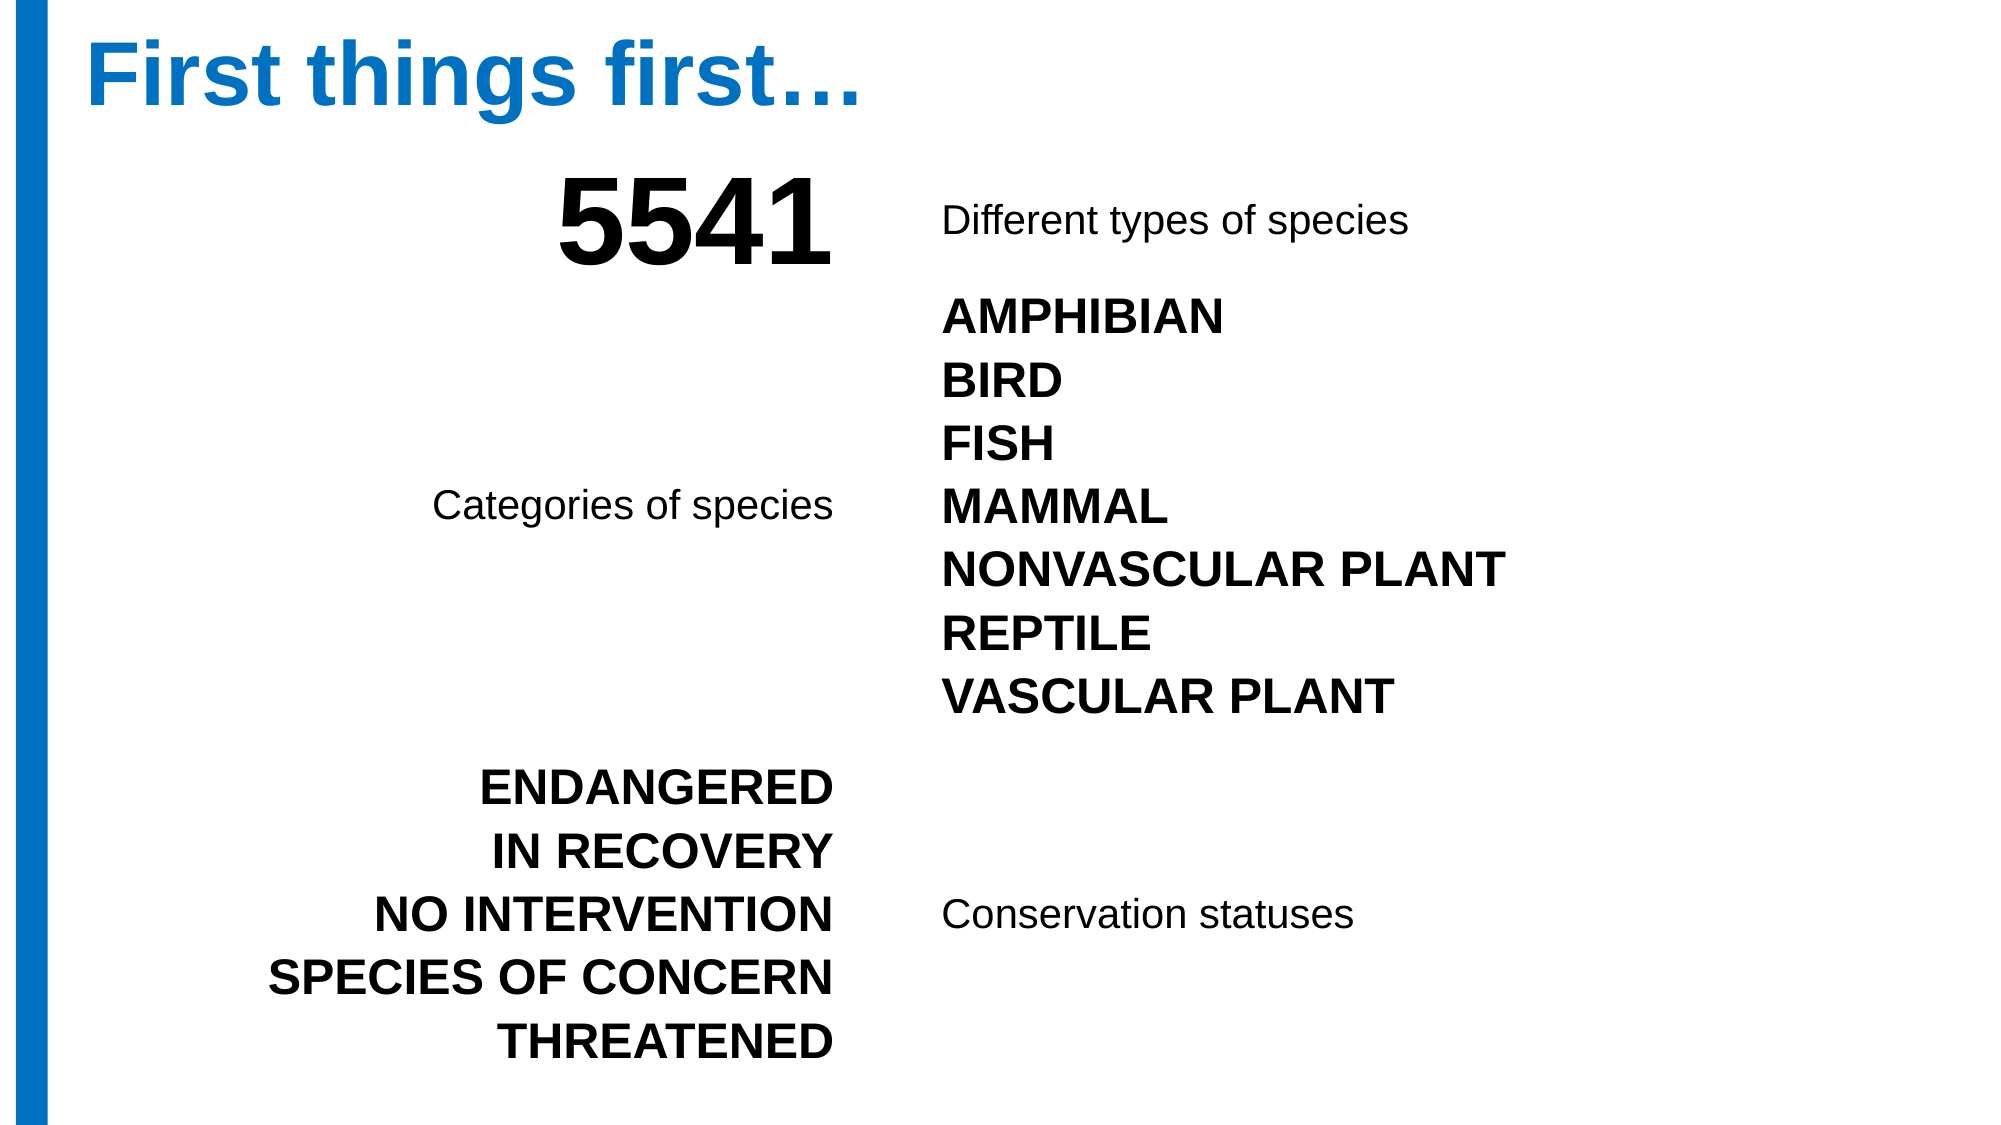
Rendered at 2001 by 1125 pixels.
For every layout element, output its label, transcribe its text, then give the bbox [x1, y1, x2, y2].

text_box ENDANGERED [441, 747, 849, 823]
text_box Categories of species [296, 470, 849, 536]
text_box MAMMAL [926, 466, 1185, 529]
text_box Different types of species [926, 185, 1479, 251]
text_box AMPHIBIAN [926, 276, 1250, 352]
text_box THREATENED [441, 1000, 849, 1076]
text_box NO INTERVENTION [351, 874, 849, 949]
text_box VASCULAR PLANT [926, 656, 1424, 731]
text_box BIRD [926, 352, 1085, 402]
text_box SPECIES OF CONCERN [217, 937, 849, 1013]
text_box REPTILE [926, 605, 1173, 656]
text_box NONVASCULAR PLANT [926, 529, 1525, 605]
text_box [15, 0, 49, 1125]
text_box Conservation statuses [926, 879, 1479, 944]
title First things first… [70, 19, 1796, 133]
text_box 5541 [502, 132, 849, 297]
text_box FISH [926, 402, 1100, 478]
text_box IN RECOVERY [370, 810, 849, 874]
